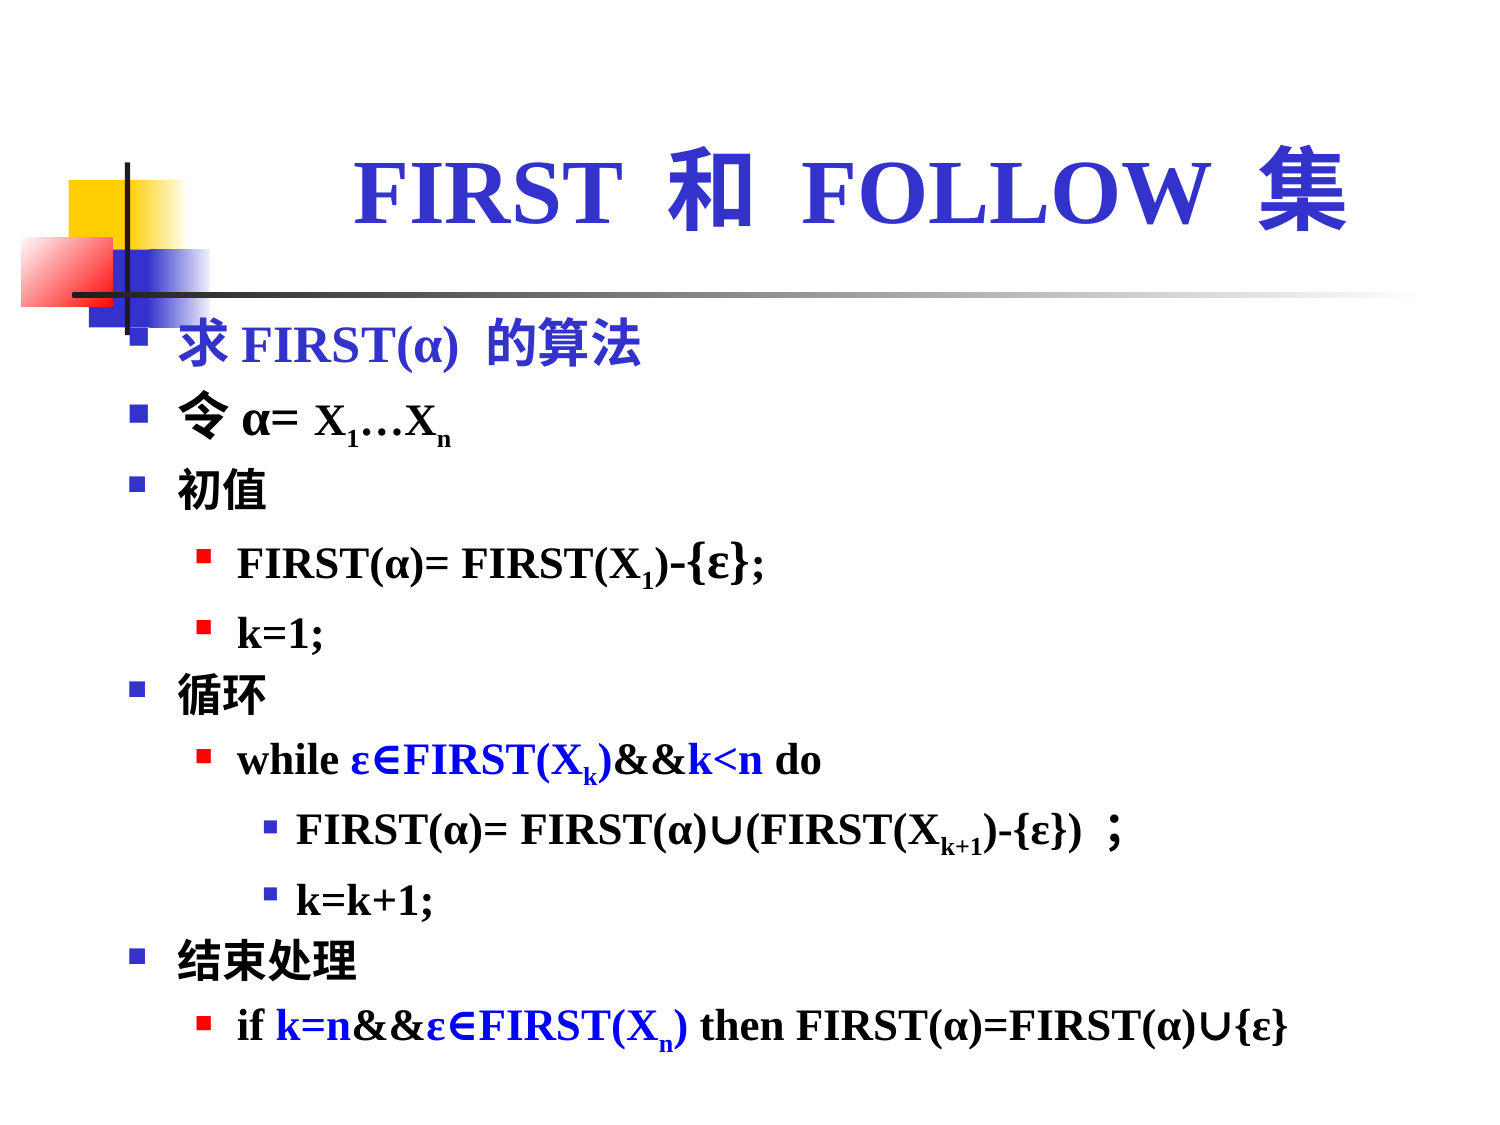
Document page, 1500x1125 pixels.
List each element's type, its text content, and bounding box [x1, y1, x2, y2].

list 求FIRST(α) 的算法 令α= X1…Xn 初值 FIRST(α)= FIRST(X1)-{ε}; k=1; 循环 while ε∈FIRST(Xk)&&k<n do FIRST(α)= FIRST(α)∪(FIRST(Xk+1)-{ε}) ； k=k+1; 结束处理 if k=n&&ε∈FIRST(Xn) then FIRST(α)=FIRST(α)∪{ε} [112, 302, 1471, 1068]
text_box FIRST 和 FOLLOW 集 [213, 99, 1436, 275]
